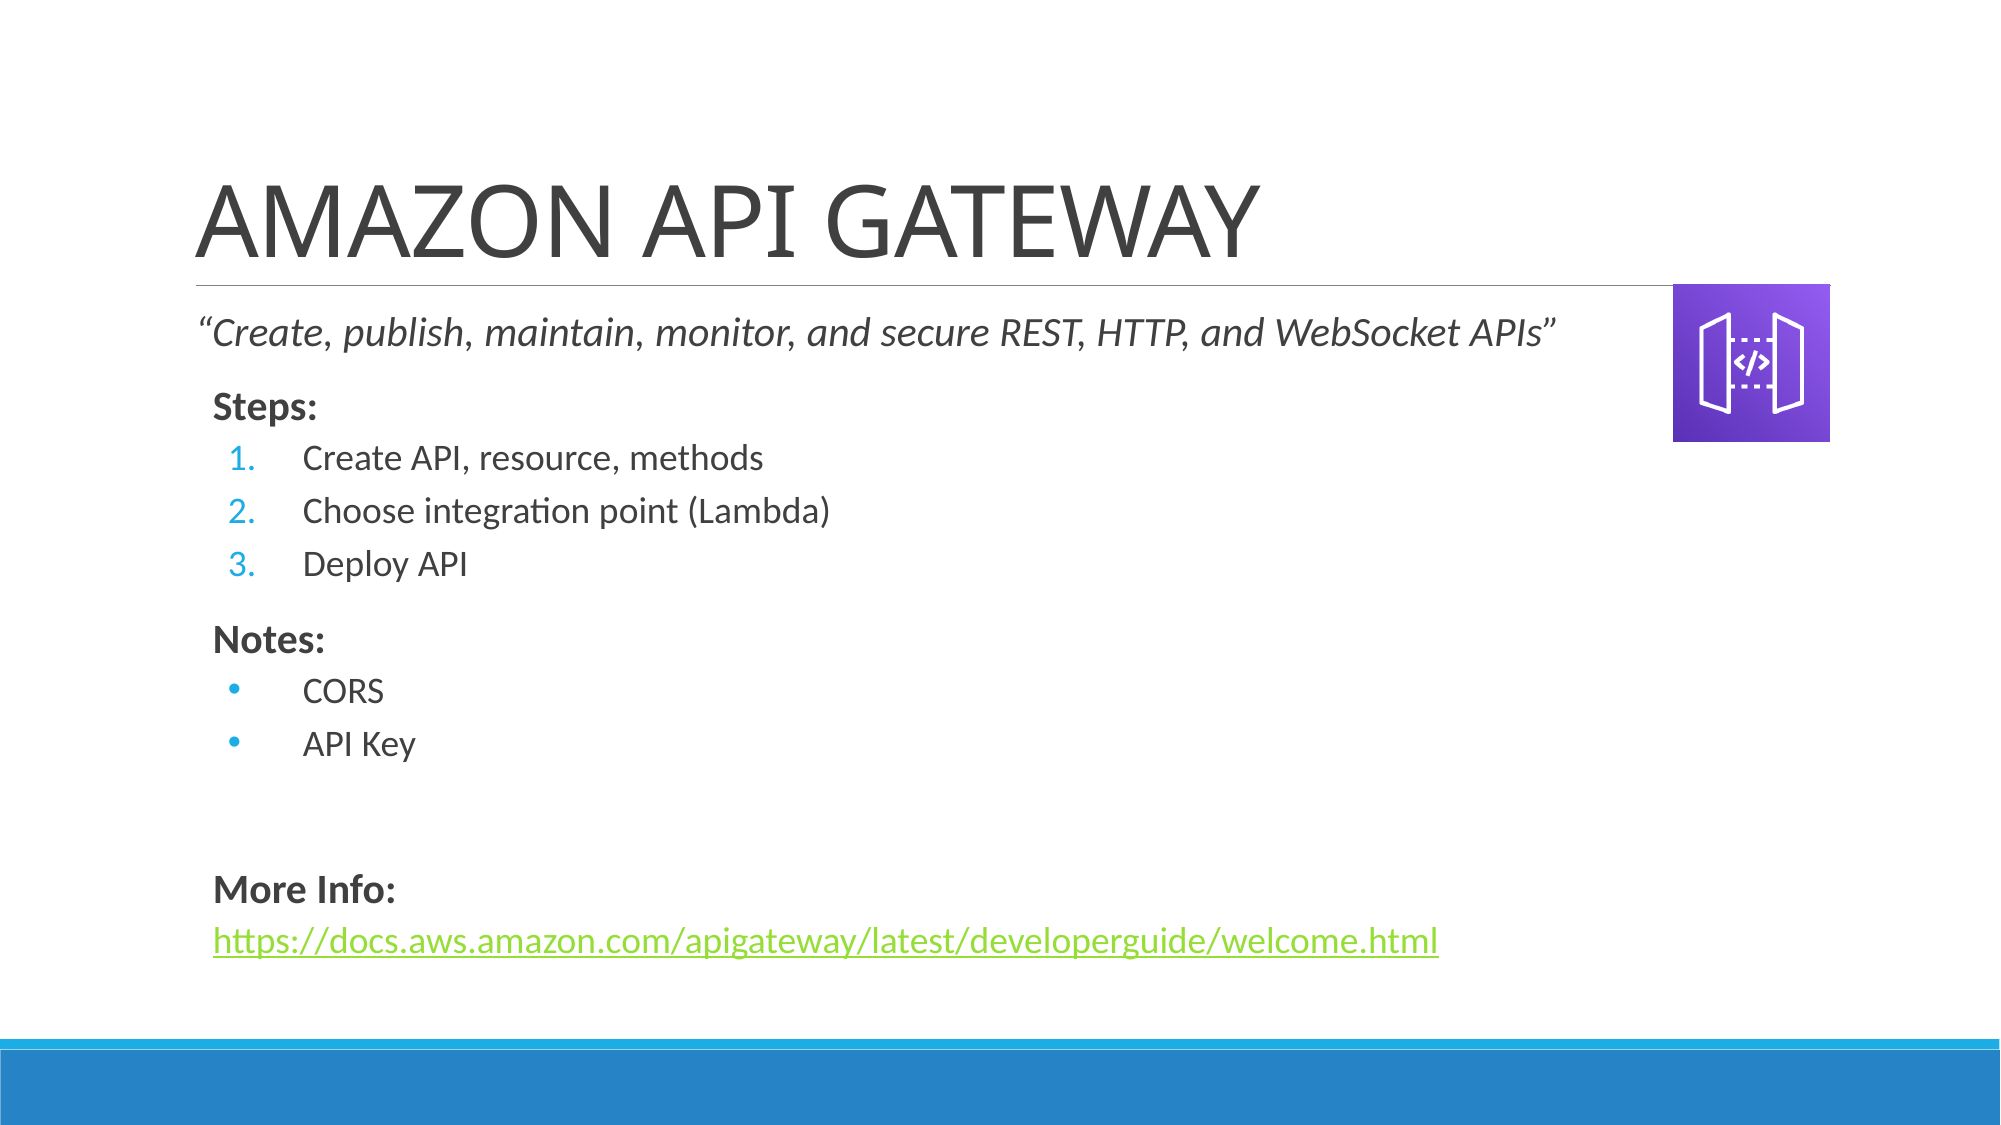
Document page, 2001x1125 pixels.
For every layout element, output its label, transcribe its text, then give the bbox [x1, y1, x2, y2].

picture [1673, 284, 1831, 442]
title AMAZON API GATEWAY [180, 47, 1830, 285]
list “Create, publish, maintain, monitor, and secure REST, HTTP, and WebSocket APIs” Steps: Create API, resource, methods Choose integration point (Lambda) Deploy API Notes: CORS API Key More Info: https://docs.aws.amazon.com/apigateway/latest/developerguide/welcome.html [180, 302, 1830, 963]
